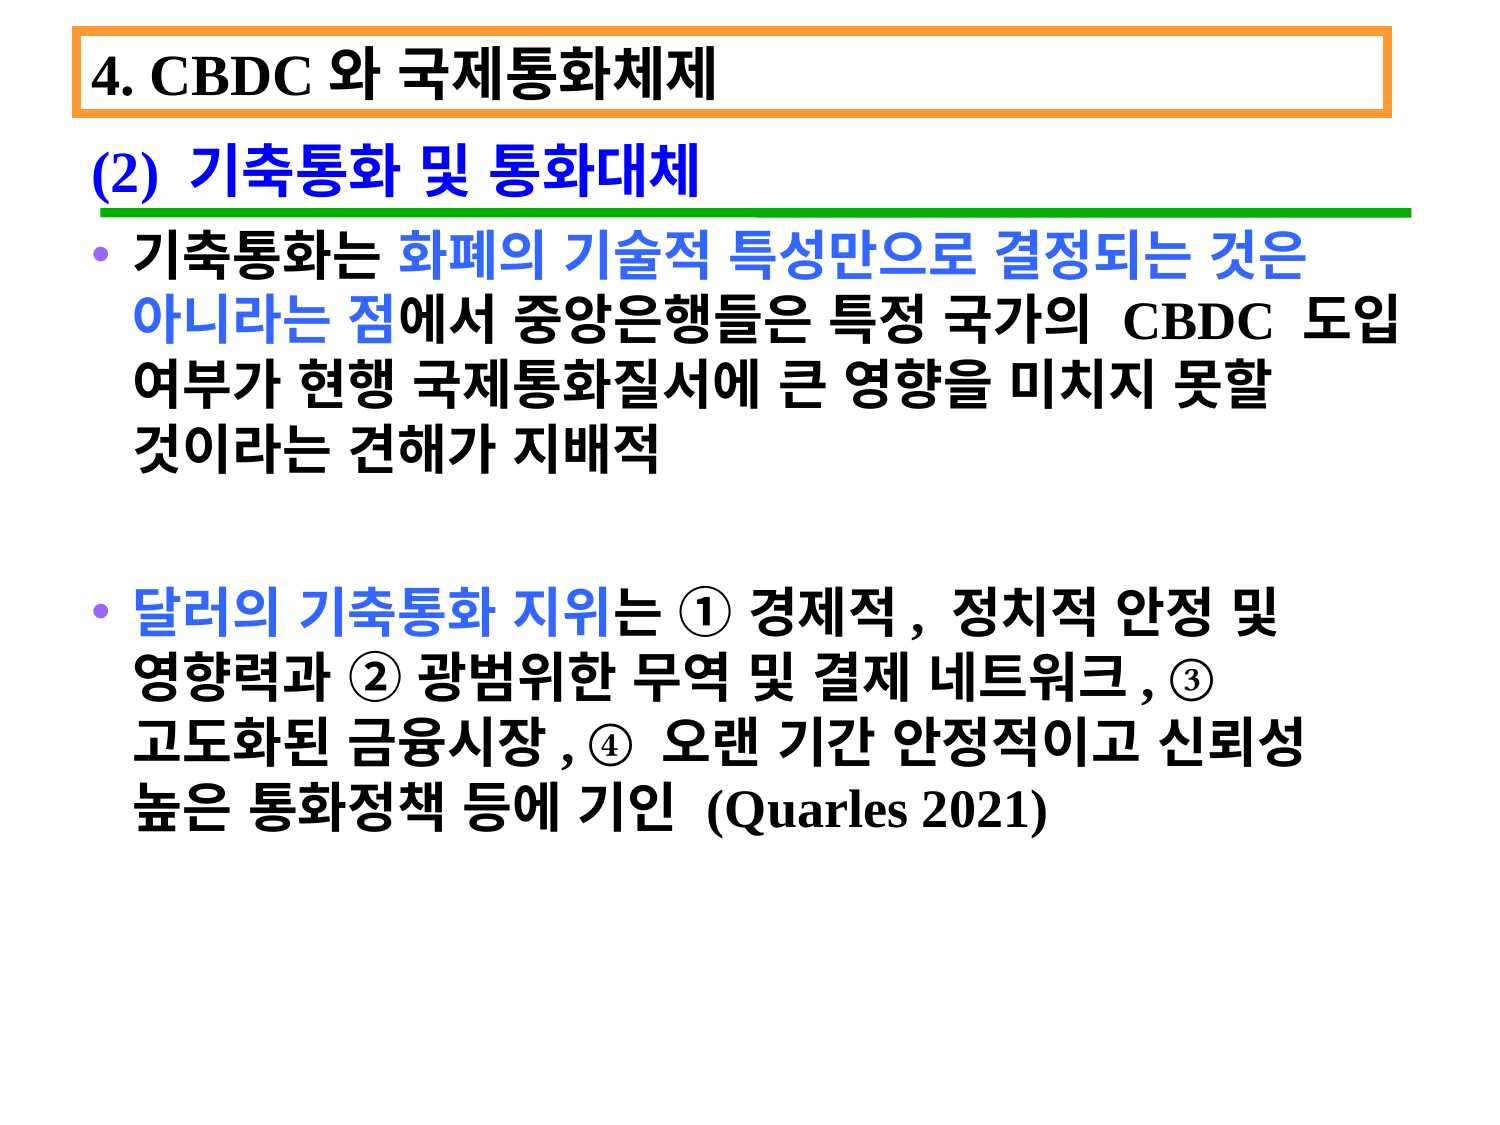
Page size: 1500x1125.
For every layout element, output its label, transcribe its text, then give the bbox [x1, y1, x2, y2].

text_box 4. CBDC와 국제통화체제 [76, 30, 1388, 114]
text_box (2) 기축통화 및 통화대체 기축통화는 화폐의 기술적 특성만으로 결정되는 것은 아니라는 점에서 중앙은행들은 특정 국가의 CBDC 도입 여부가 현행 국제통화질서에 큰 영향을 미치지 못할 것이라는 견해가 지배적 달러의 기축통화 지위는 ① 경제적, 정치적 안정 및 영향력과 ② 광범위한 무역 및 결제 네트워크, ③ 고도화된 금융시장, ④ 오랜 기간 안정적이고 신뢰성 높은 통화정책 등에 기인 (Quarles 2021) [76, 127, 1424, 927]
